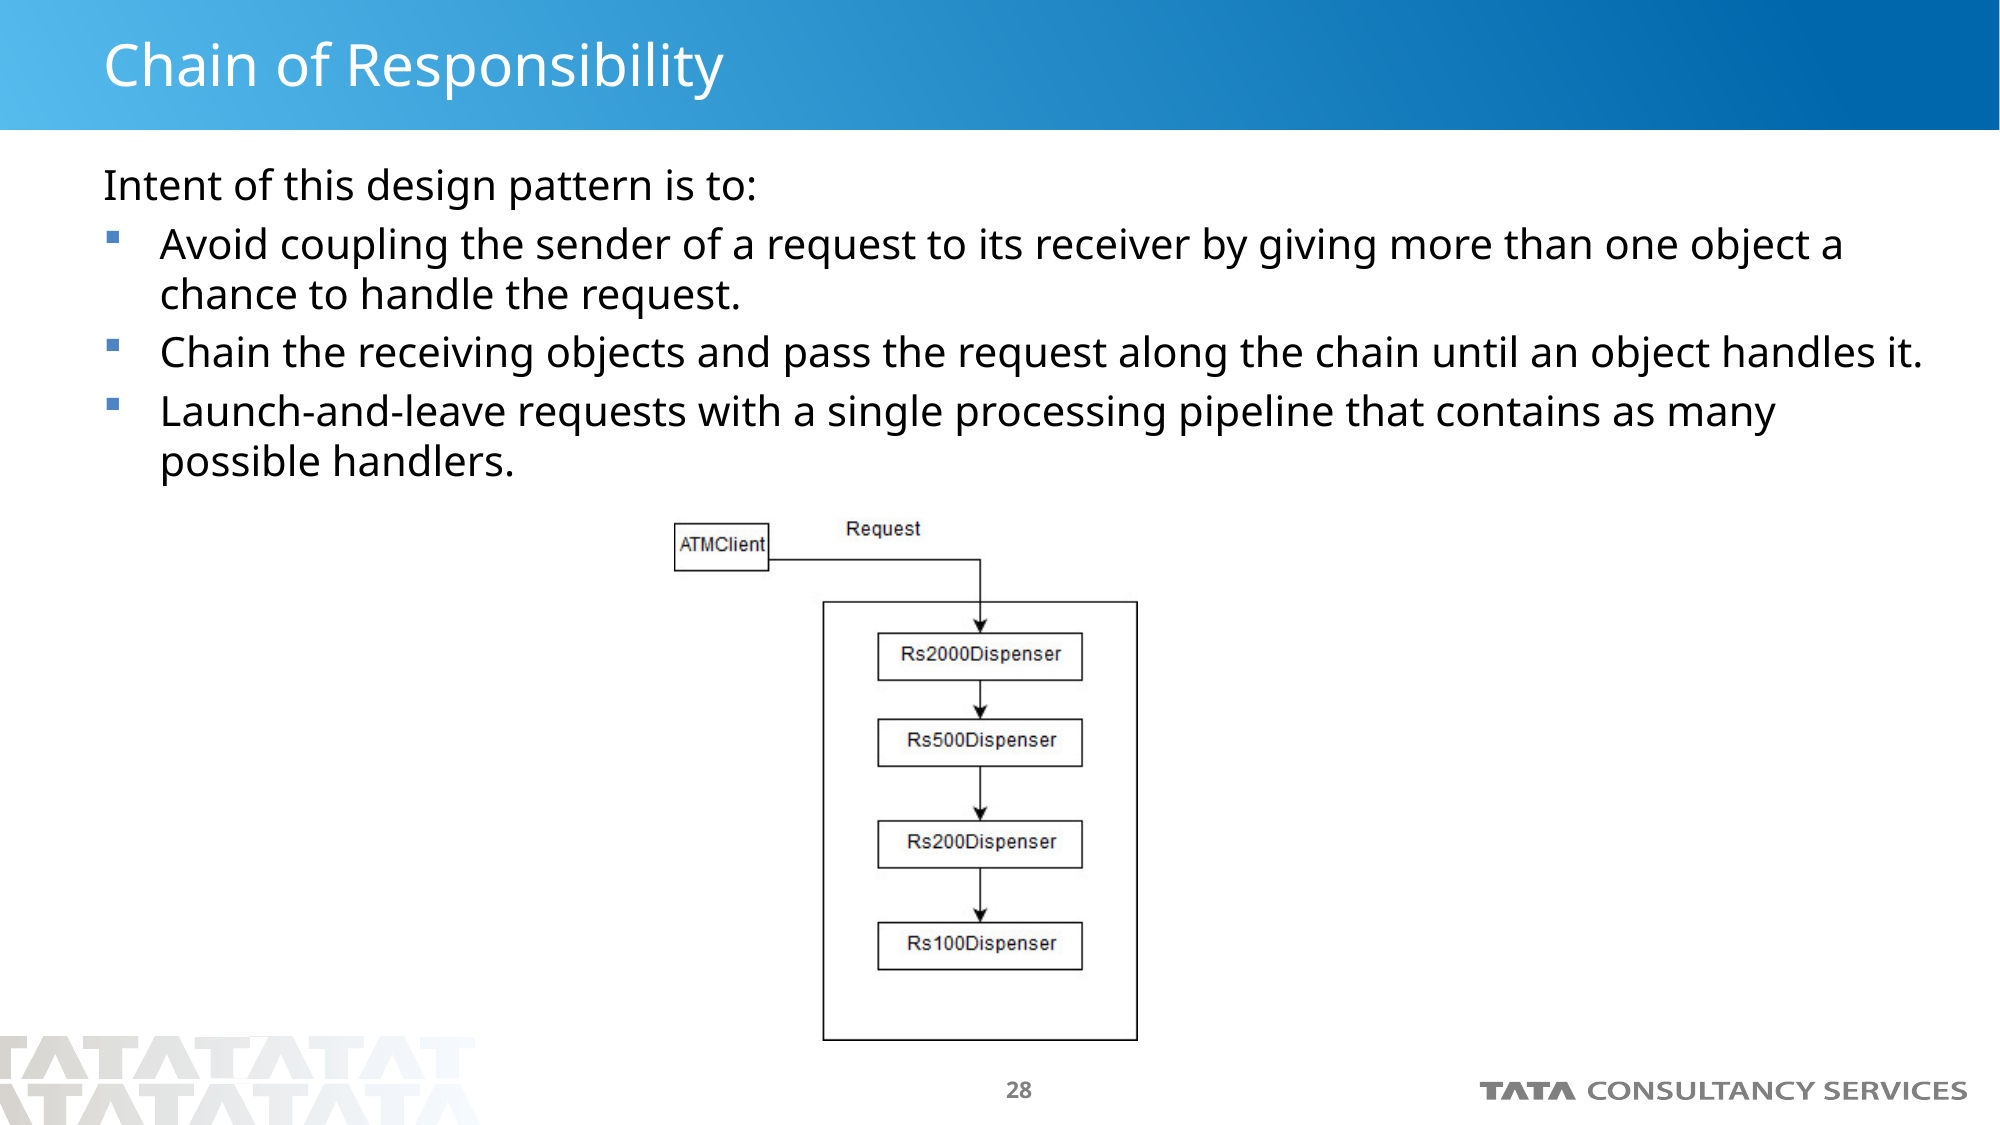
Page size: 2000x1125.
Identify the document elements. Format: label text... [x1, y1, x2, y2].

title Chain of Responsibility [88, 9, 1950, 116]
list Intent of this design pattern is to: Avoid coupling the sender of a request to its receiver by giving more than one object a chance to handle the request. Chain the receiving objects and pass the request along the chain until an object handles it. Launch-and-leave requests with a single processing pipeline that contains as many possible handlers. [88, 151, 1950, 895]
picture [674, 517, 1138, 1041]
